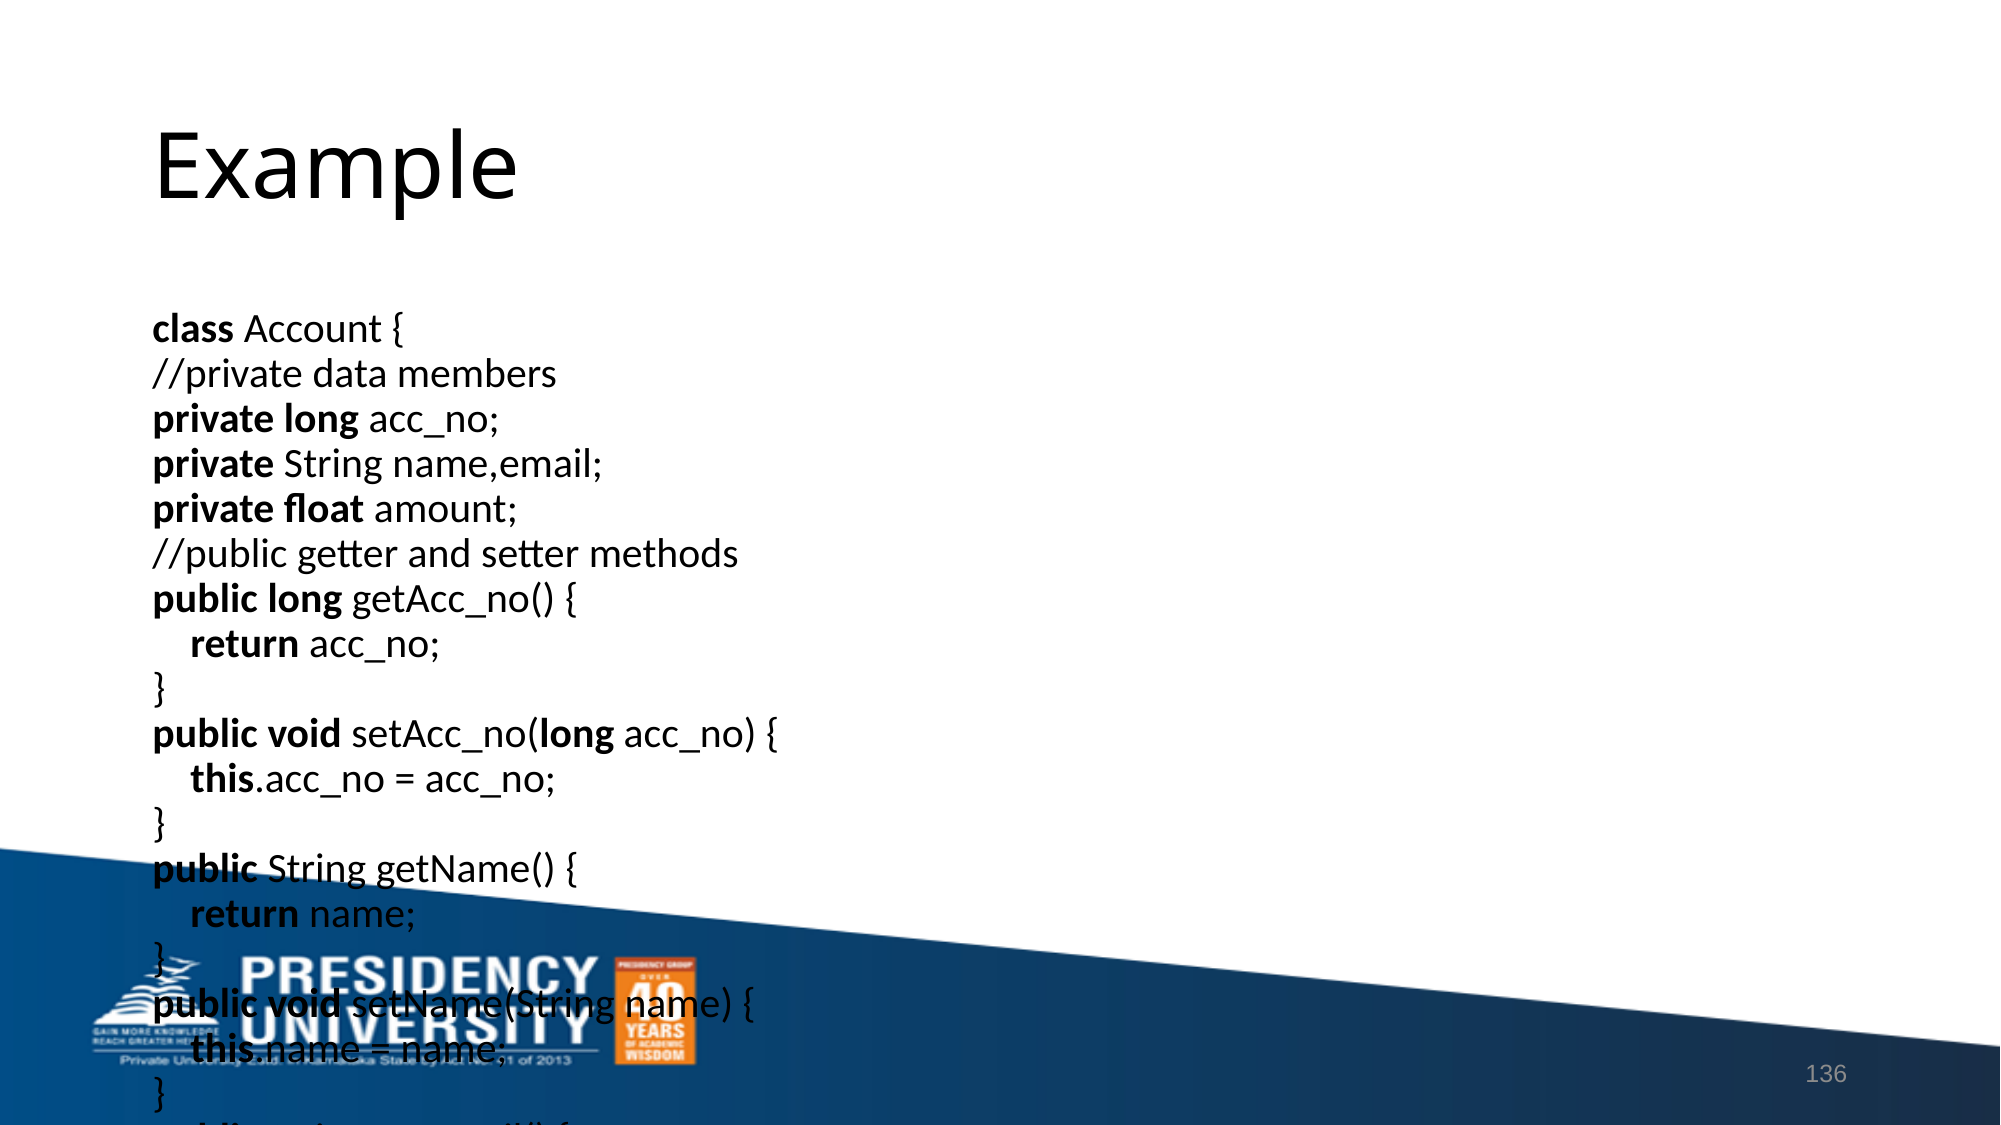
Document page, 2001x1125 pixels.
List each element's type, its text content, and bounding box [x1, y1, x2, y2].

slide_number 136 [1412, 1042, 1863, 1103]
picture [0, 845, 2000, 1125]
list class Account { //private data members private long acc_no; private String name,email; private float amount; //public getter and setter methods public long getAcc_no() { return acc_no; } public void setAcc_no(long acc_no) { this.acc_no = acc_no; } public String getName() { return name; } public void setName(String name) { this.name = name; } public String getEmail() { return email; } public void setEmail(String email) { this.email = email; } public float getAmount() { return amount; } public void setAmount(float amount) { this.amount = amount; } } public class TestEncapsulation { public static void main(String[] args) { //creating instance of Account class Account acc=new Account(); //setting values through setter methods acc.setAcc_no(7560504000L); acc.setName("Sonoo Jaiswal"); acc.setEmail("sonoojaiswal@javatpoint.com"); acc.setAmount(500000f); //getting values through getter methods System.out.println(acc.getAcc_no()+" "+acc.getName()+" "+acc.getEmail()+" "+acc.getAmount()); } } [137, 299, 1863, 1014]
title Example [137, 59, 1863, 278]
